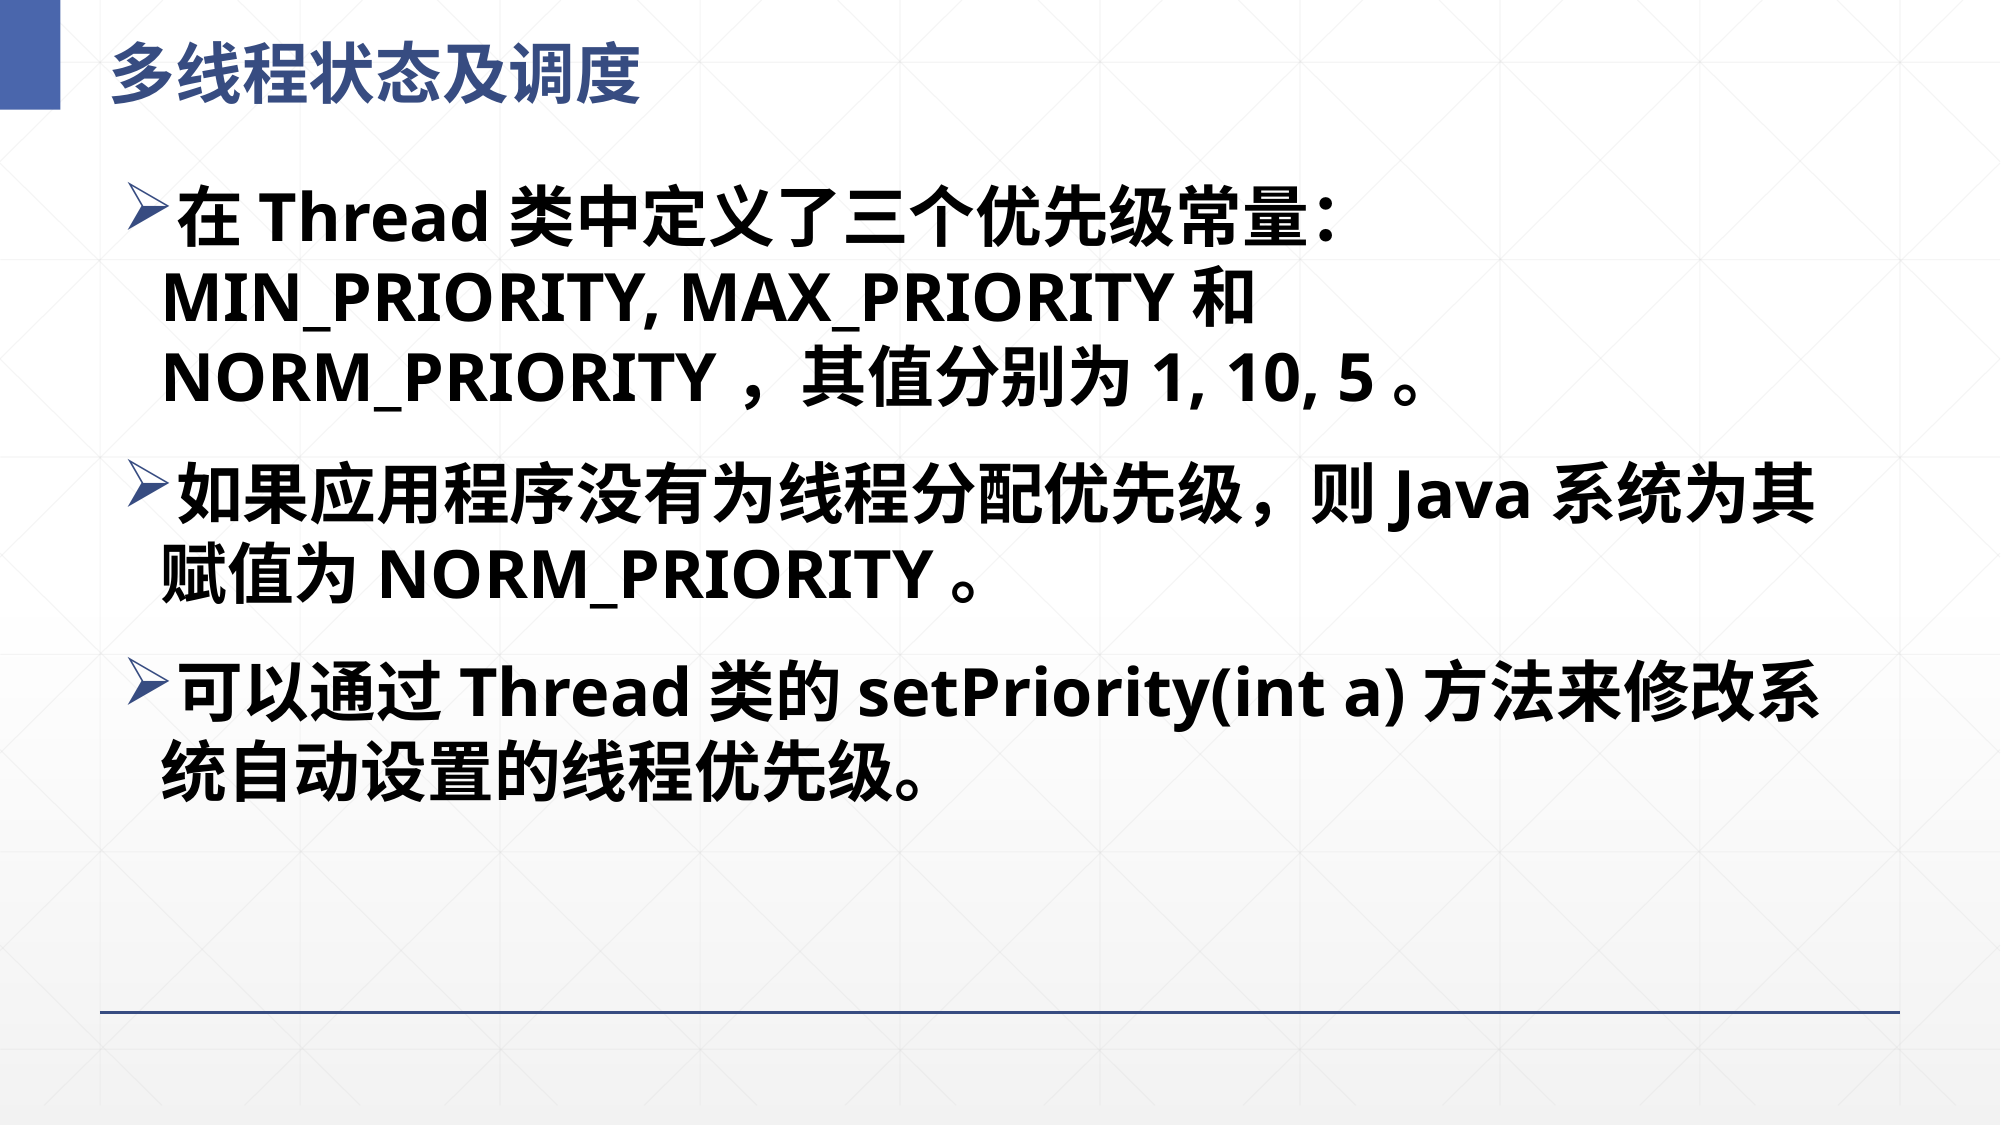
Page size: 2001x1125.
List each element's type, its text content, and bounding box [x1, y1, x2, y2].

title 多线程状态及调度 [93, 0, 948, 110]
list 在Thread类中定义了三个优先级常量：MIN_PRIORITY, MAX_PRIORITY和NORM_PRIORITY，其值分别为1, 10, 5。 如果应用程序没有为线程分配优先级，则Java系统为其赋值为NORM_PRIORITY。 可以通过Thread类的setPriority(int a)方法来修改系统自动设置的线程优先级。 [108, 167, 1870, 996]
